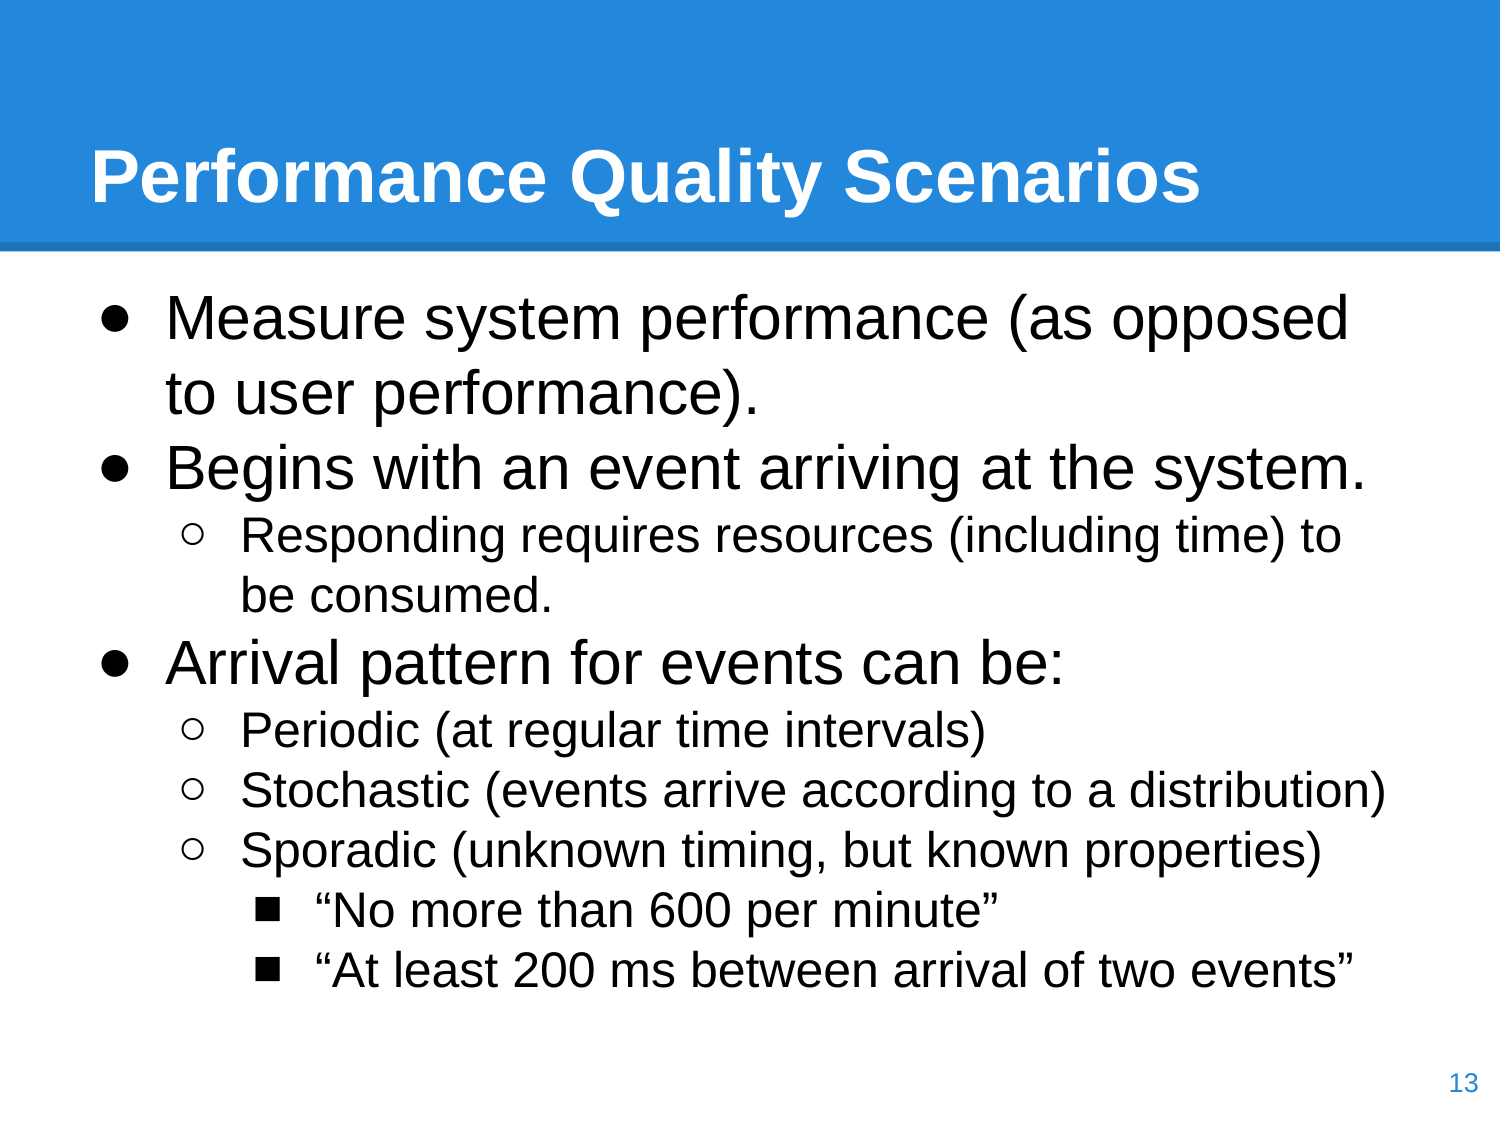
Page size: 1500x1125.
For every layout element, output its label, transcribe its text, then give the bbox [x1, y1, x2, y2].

list Measure system performance (as opposed to user performance). Begins with an event arriving at the system. Responding requires resources (including time) to be consumed. Arrival pattern for events can be: Periodic (at regular time intervals) Stochastic (events arrive according to a distribution) Sporadic (unknown timing, but known properties) “No more than 600 per minute” “At least 200 ms between arrival of two events” [75, 262, 1425, 1078]
title Performance Quality Scenarios [75, 45, 1425, 233]
slide_number ‹#› [1403, 1038, 1494, 1125]
